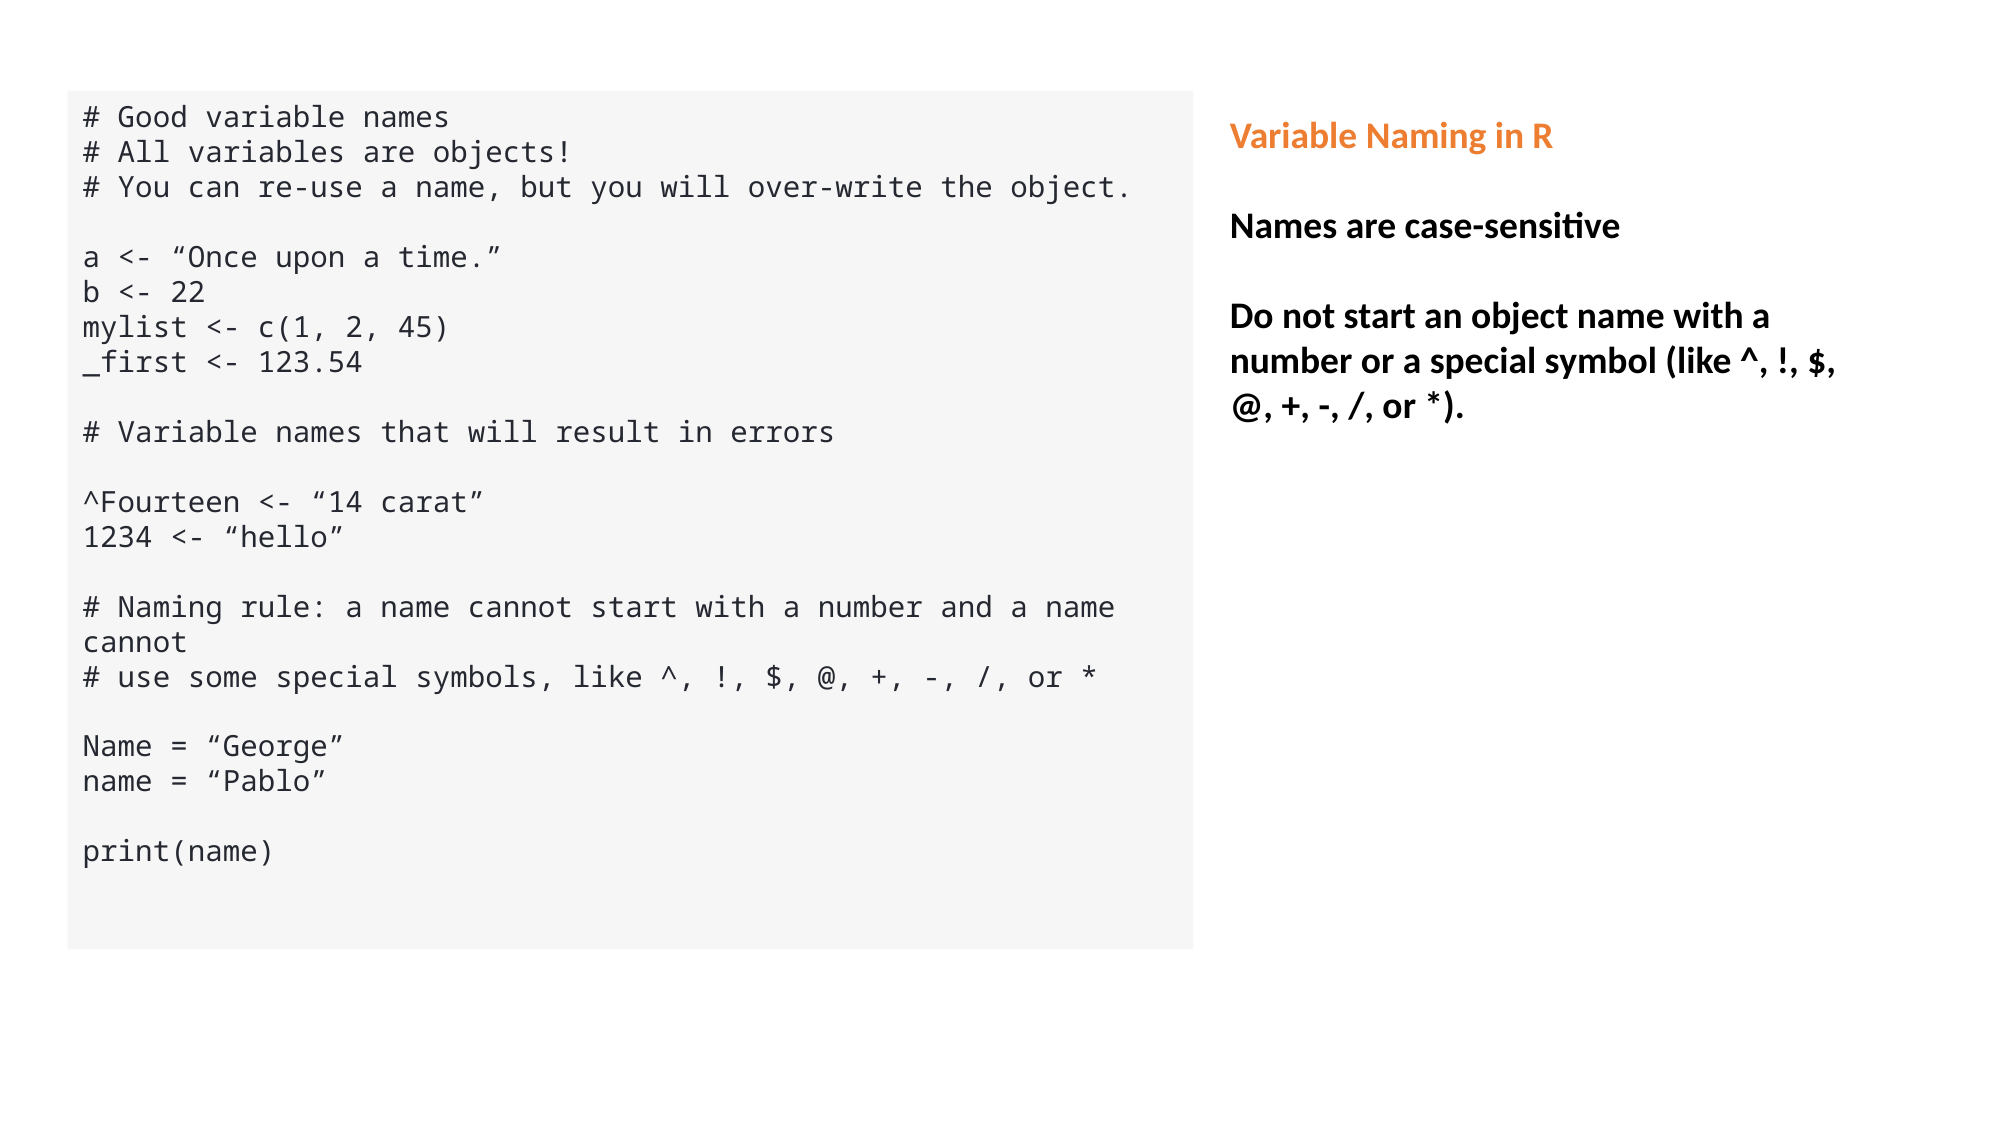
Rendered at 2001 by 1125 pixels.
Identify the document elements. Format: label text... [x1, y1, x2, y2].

text_box Variable Naming in R Names are case-sensitive Do not start an object name with a number or a special symbol (like ^, !, $, @, +, -, /, or *). [1214, 103, 1888, 434]
text_box # Good variable names # All variables are objects! # You can re-use a name, but you will over-write the object. a <- “Once upon a time.” b <- 22 mylist <- c(1, 2, 45) _first <- 123.54 # Variable names that will result in errors ^Fourteen <- “14 carat” 1234 <- “hello” # Naming rule: a name cannot start with a number and a name cannot # use some special symbols, like ^, !, $, @, +, -, /, or * Name = “George” name = “Pablo” print(name) [67, 90, 1194, 950]
